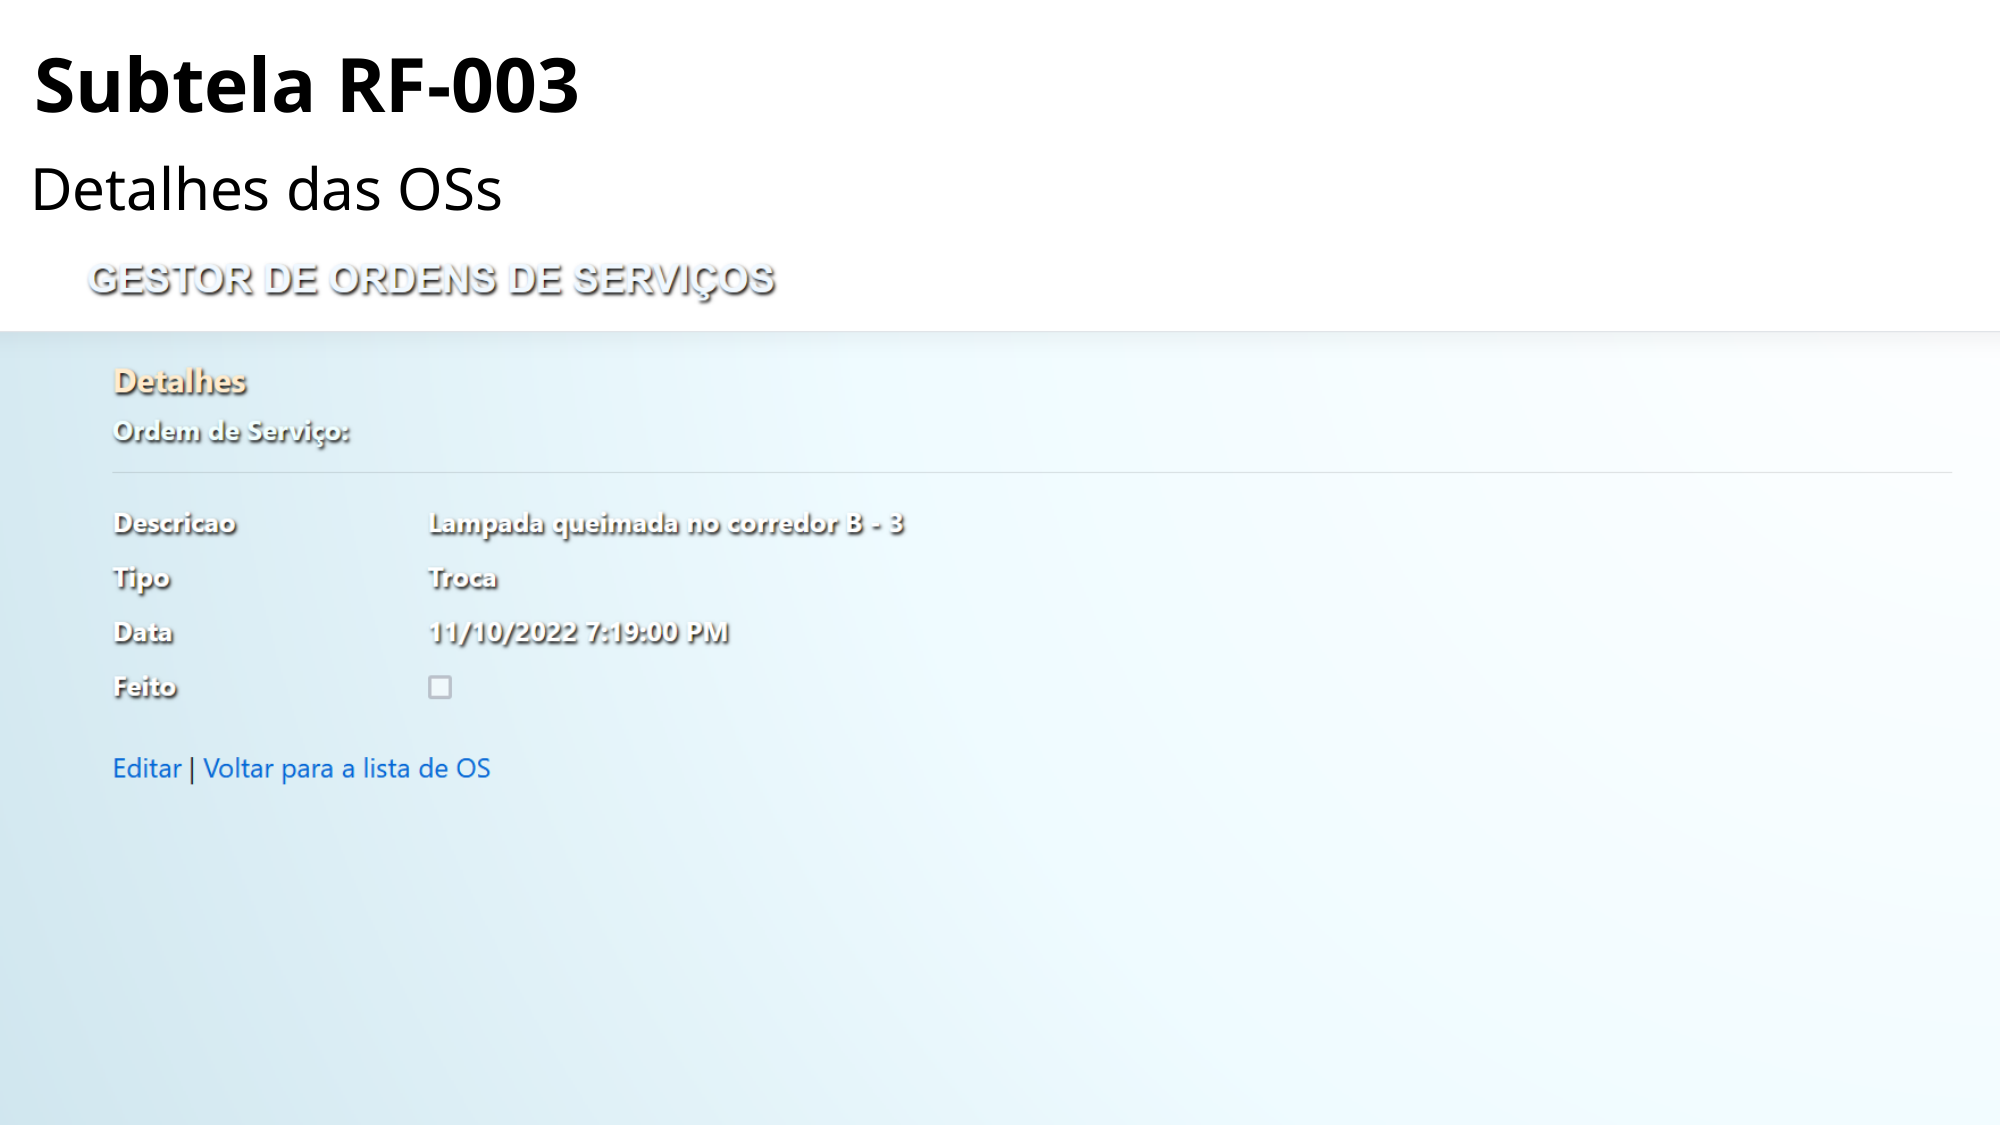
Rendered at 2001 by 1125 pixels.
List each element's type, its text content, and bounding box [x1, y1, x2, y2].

picture [0, 230, 2000, 1125]
text_box Detalhes das OSs [0, 144, 2000, 230]
text_box Subtela RF-003 [0, 30, 2000, 135]
